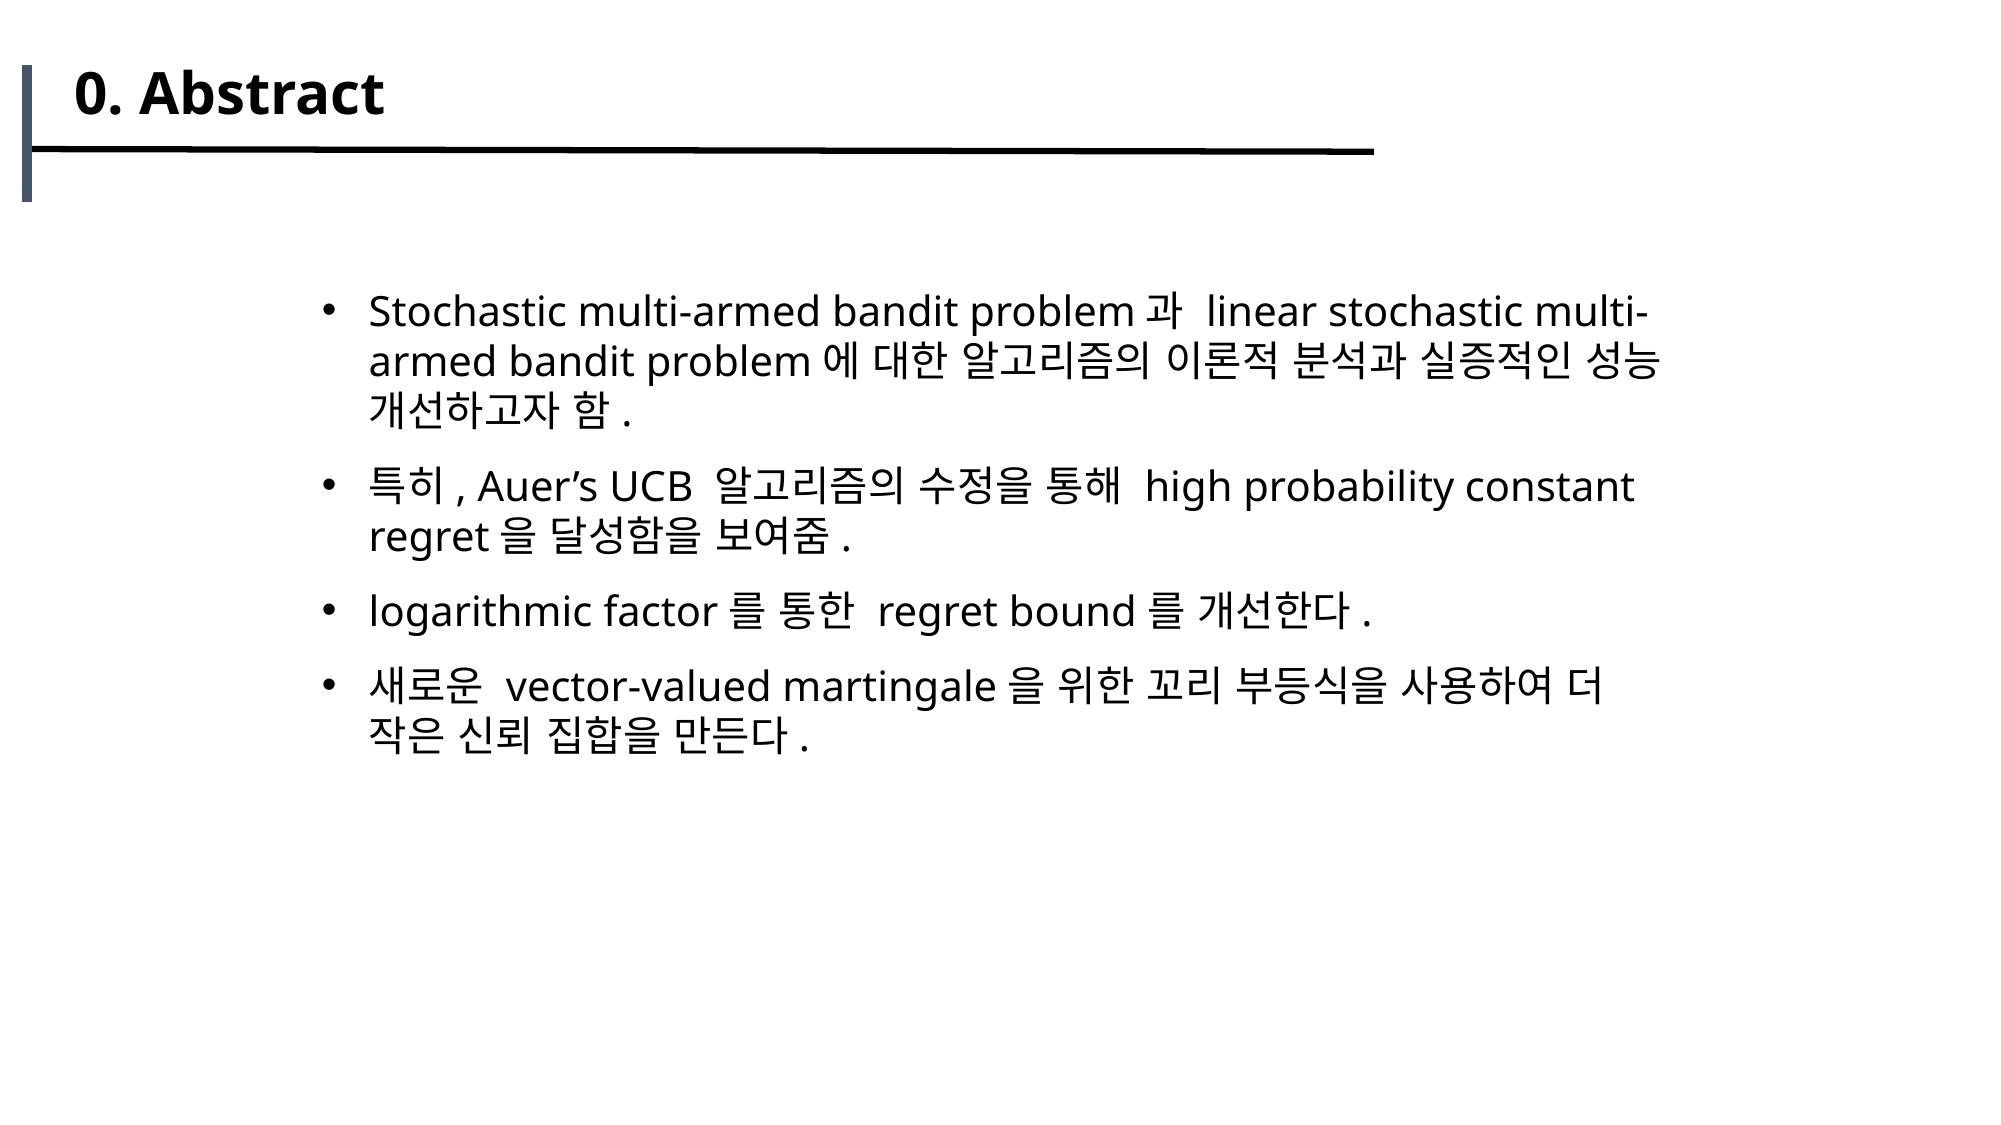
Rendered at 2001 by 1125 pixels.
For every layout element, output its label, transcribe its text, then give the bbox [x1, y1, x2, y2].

text_box [22, 65, 32, 202]
text_box Stochastic multi-armed bandit problem과 linear stochastic multi-armed bandit problem에 대한 알고리즘의 이론적 분석과 실증적인 성능 개선하고자 함. 특히, Auer’s UCB 알고리즘의 수정을 통해 high probability constant regret을 달성함을 보여줌. logarithmic factor를 통한 regret bound를 개선한다. 새로운 vector-valued martingale을 위한 꼬리 부등식을 사용하여 더 작은 신뢰 집합을 만든다. [307, 277, 1693, 843]
text_box 0. Abstract [59, 48, 402, 134]
